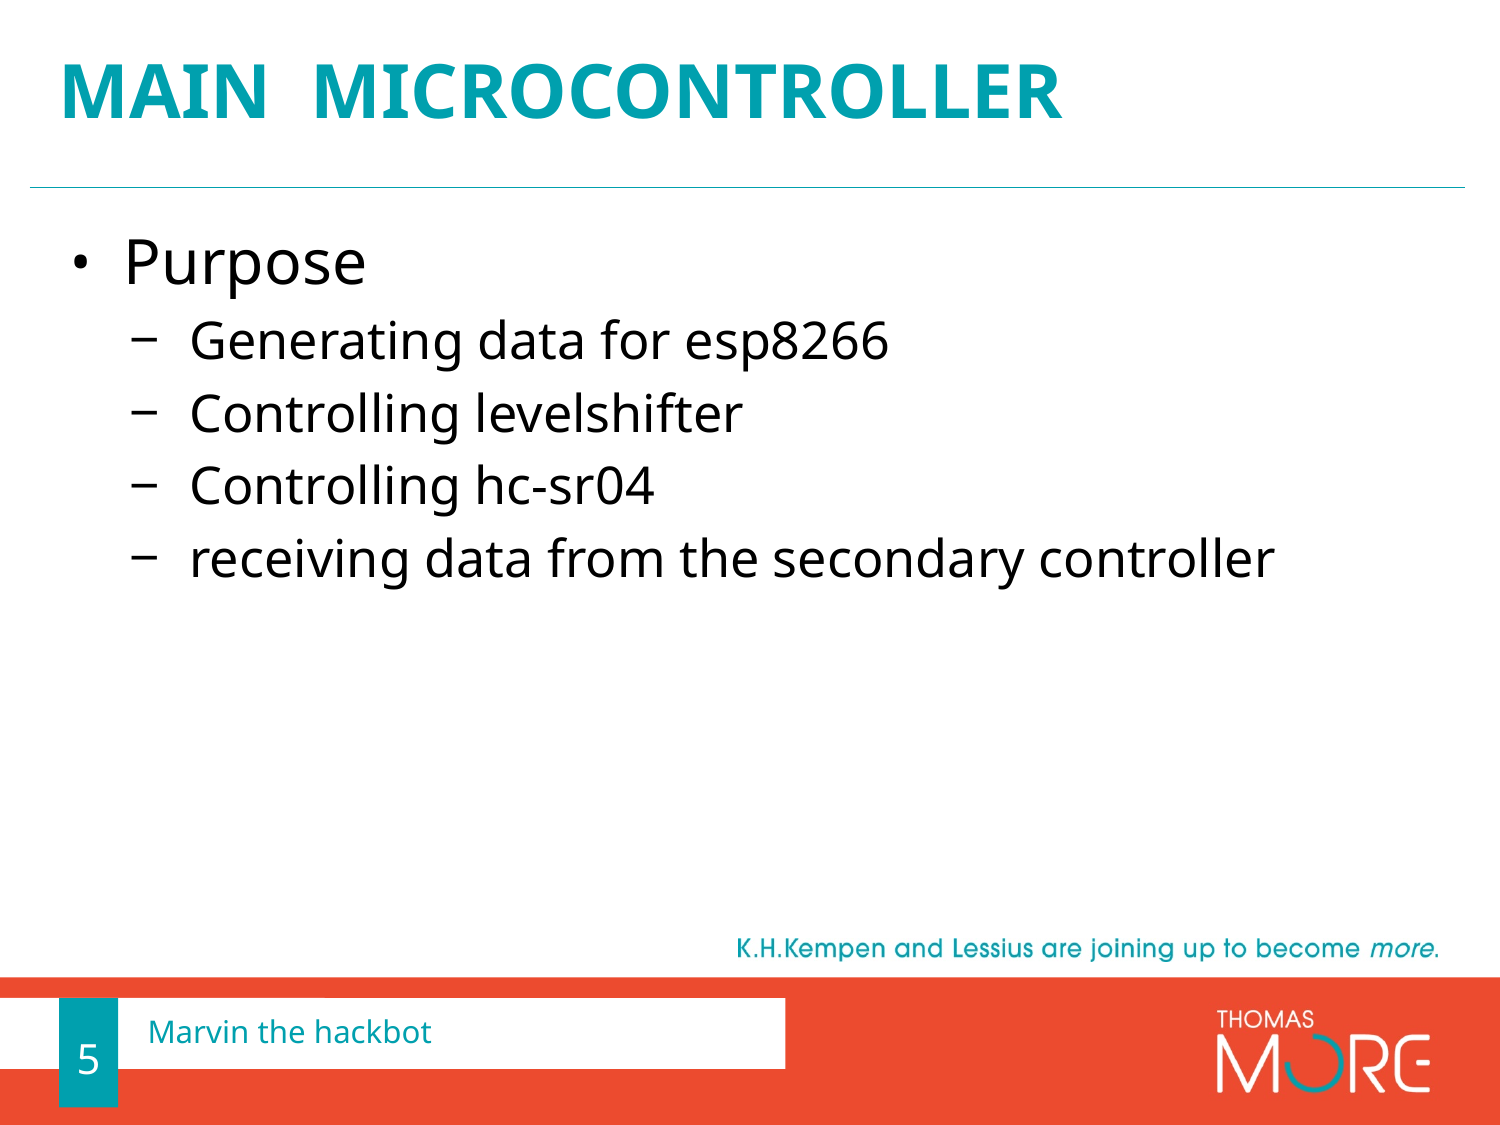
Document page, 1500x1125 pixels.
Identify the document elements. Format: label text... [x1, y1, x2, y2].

title Main microcontroller [0, 0, 1500, 188]
slide_number 5 [59, 998, 119, 1108]
list Purpose Generating data for esp8266 Controlling levelshifter Controlling hc-sr04 receiving data from the secondary controller [0, 188, 1500, 916]
footer Marvin the hackbot [123, 998, 786, 1069]
picture [738, 938, 1438, 962]
picture [1187, 980, 1459, 1122]
